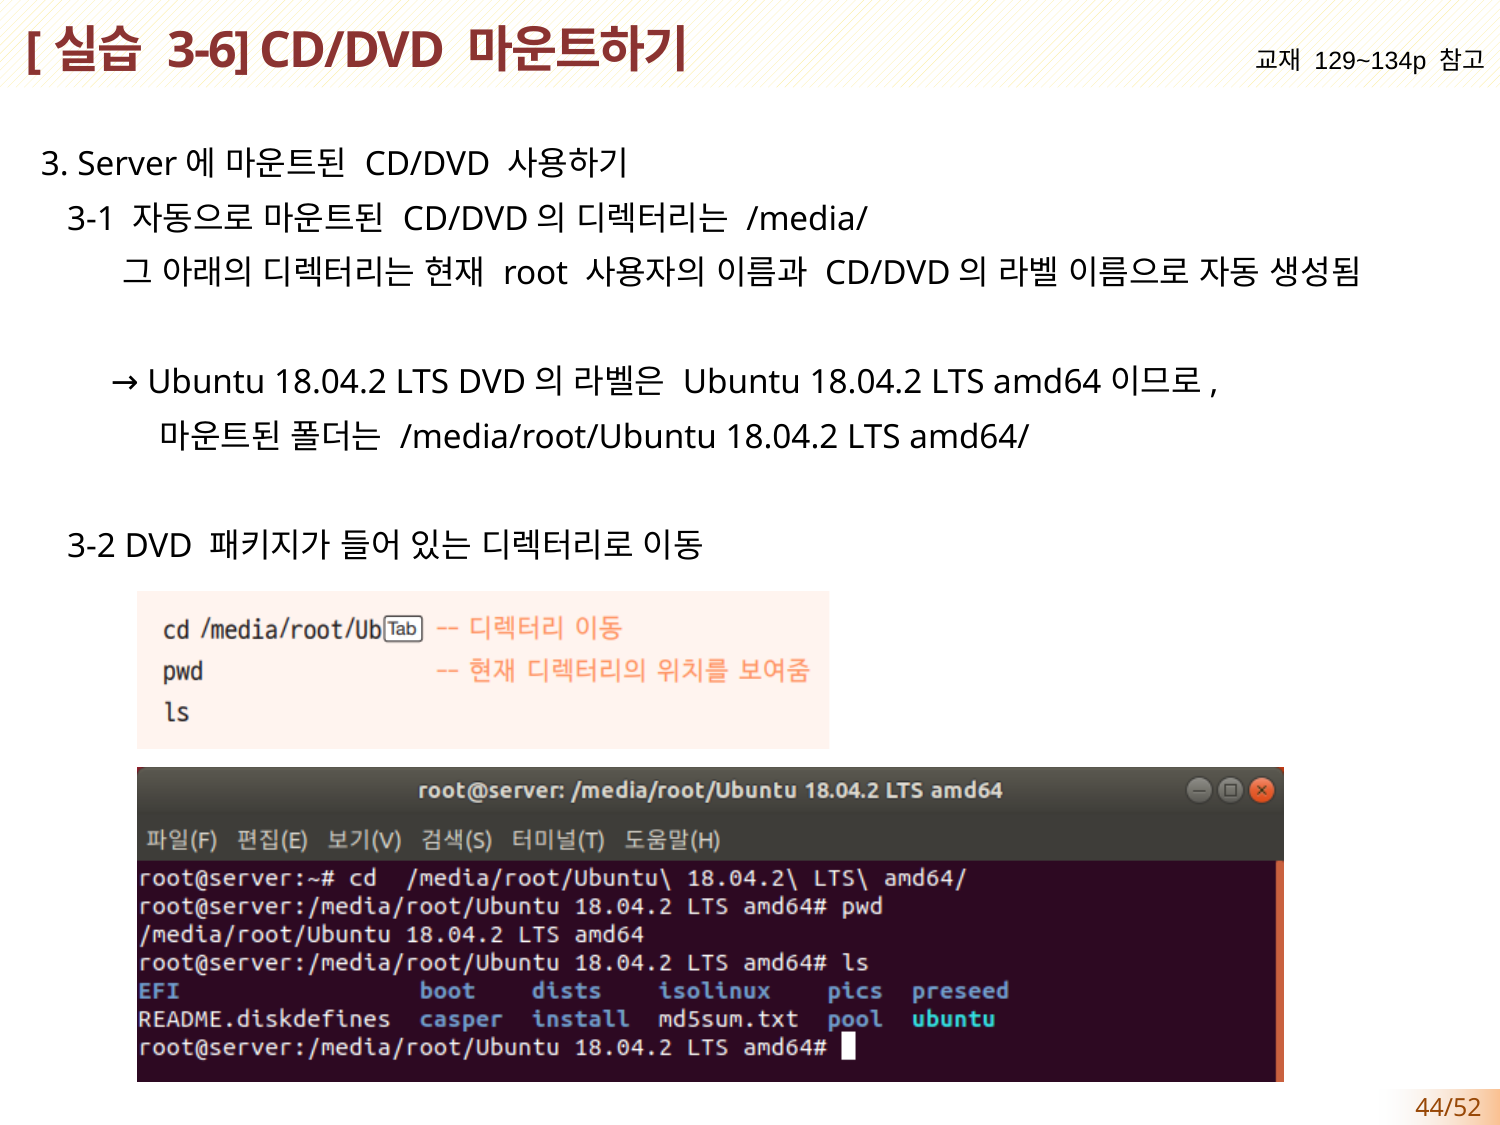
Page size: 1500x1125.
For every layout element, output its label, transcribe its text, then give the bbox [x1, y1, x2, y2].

picture [136, 591, 830, 749]
list 3. Server에 마운트된 CD/DVD 사용하기 3-1 자동으로 마운트된 CD/DVD의 디렉터리는 /media/ 그 아래의 디렉터리는 현재 root 사용자의 이름과 CD/DVD의 라벨 이름으로 자동 생성됨 → Ubuntu 18.04.2 LTS DVD의 라벨은 Ubuntu 18.04.2 LTS amd64이므로, 마운트된 폴더는 /media/root/Ubuntu 18.04.2 LTS amd64/ 3-2 DVD 패키지가 들어 있는 디렉터리로 이동 [10, 126, 1481, 1057]
text_box 교재 129~134p 참고 [1240, 36, 1500, 82]
picture [136, 766, 1285, 1082]
title [실습 3-6] CD/DVD 마운트하기 [10, 8, 1288, 87]
